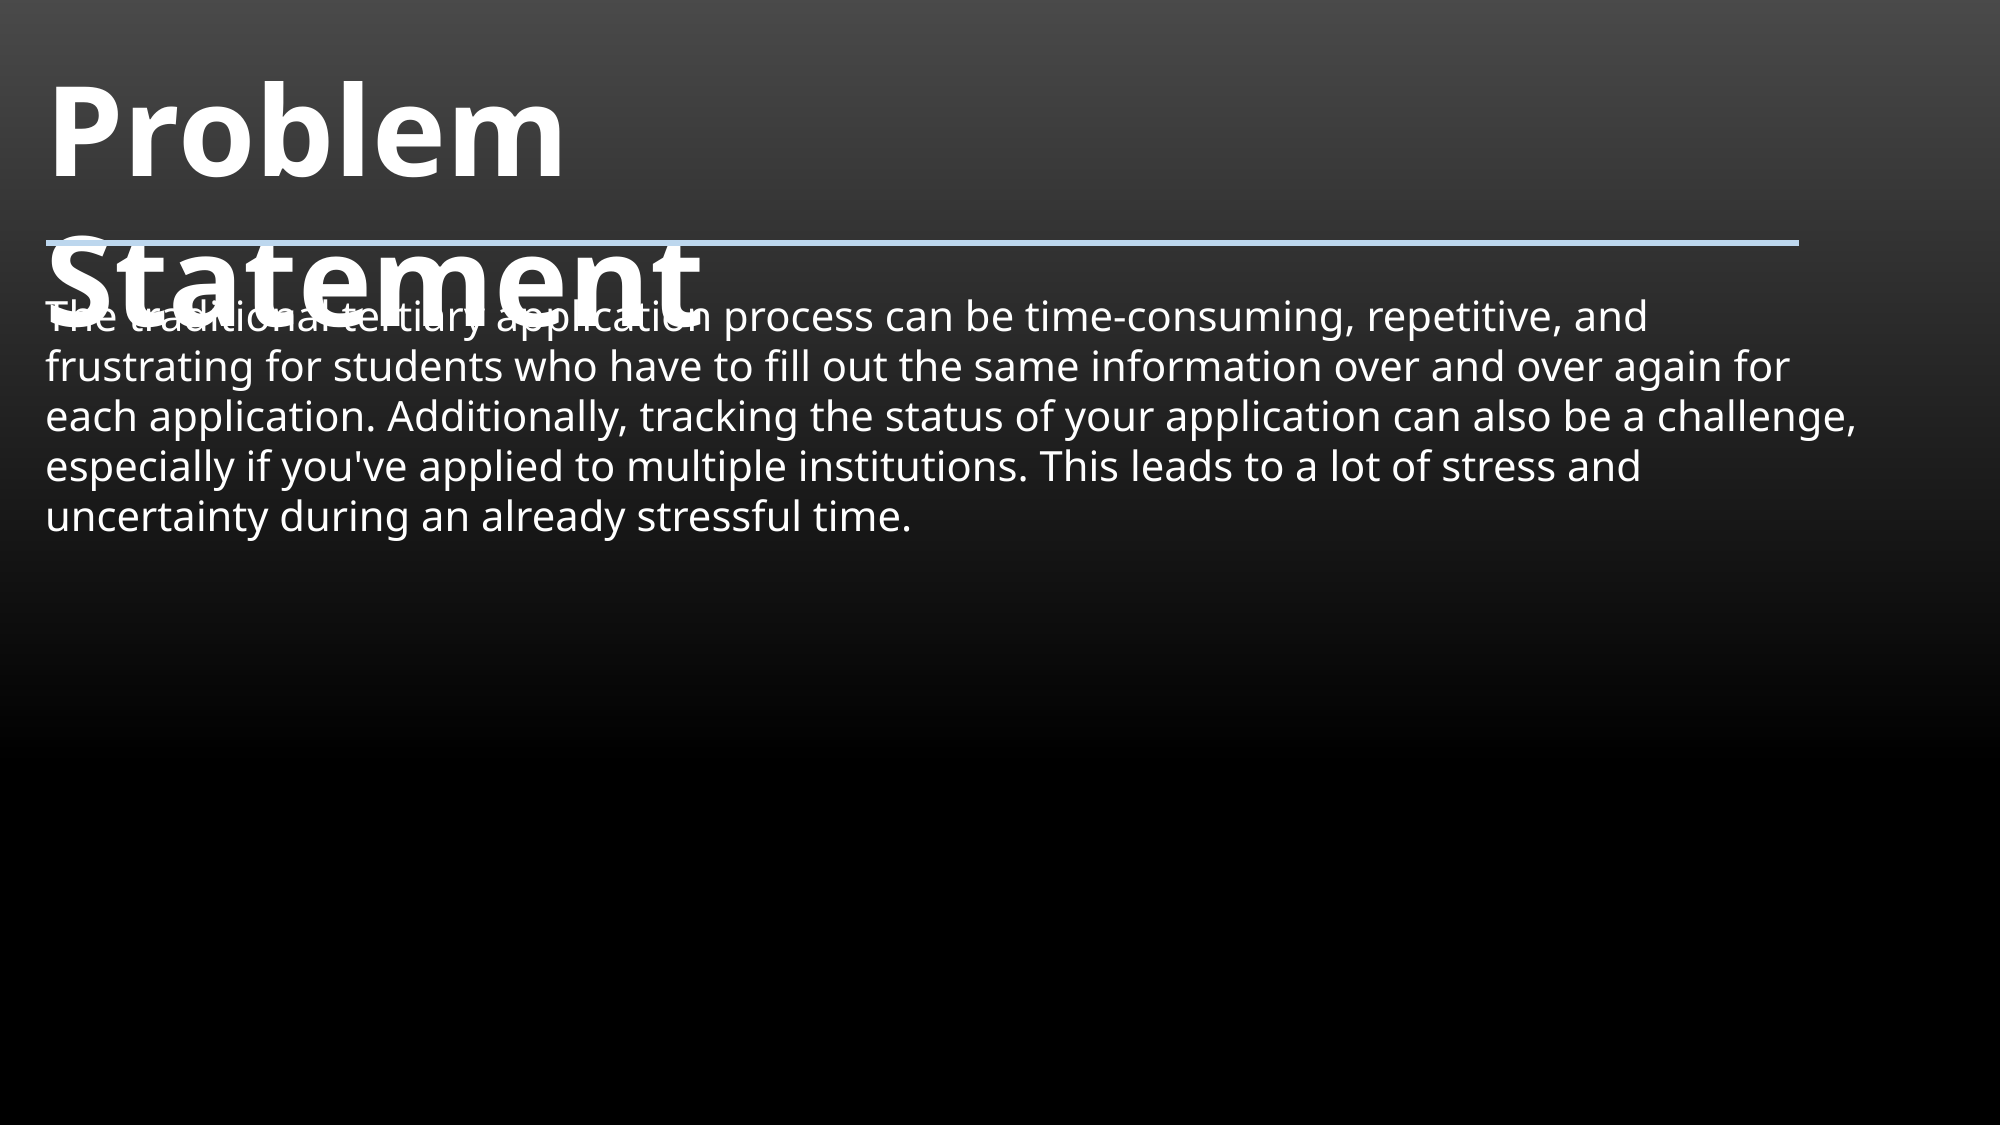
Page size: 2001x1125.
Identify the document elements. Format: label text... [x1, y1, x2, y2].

text_box The traditional tertiary application process can be time-consuming, repetitive, and frustrating for students who have to fill out the same information over and over again for each application. Additionally, tracking the status of your application can also be a challenge, especially if you've applied to multiple institutions. This leads to a lot of stress and uncertainty during an already stressful time. [30, 282, 1876, 548]
text_box Problem Statement [30, 44, 1147, 360]
text_box [0, 0, 2000, 1125]
